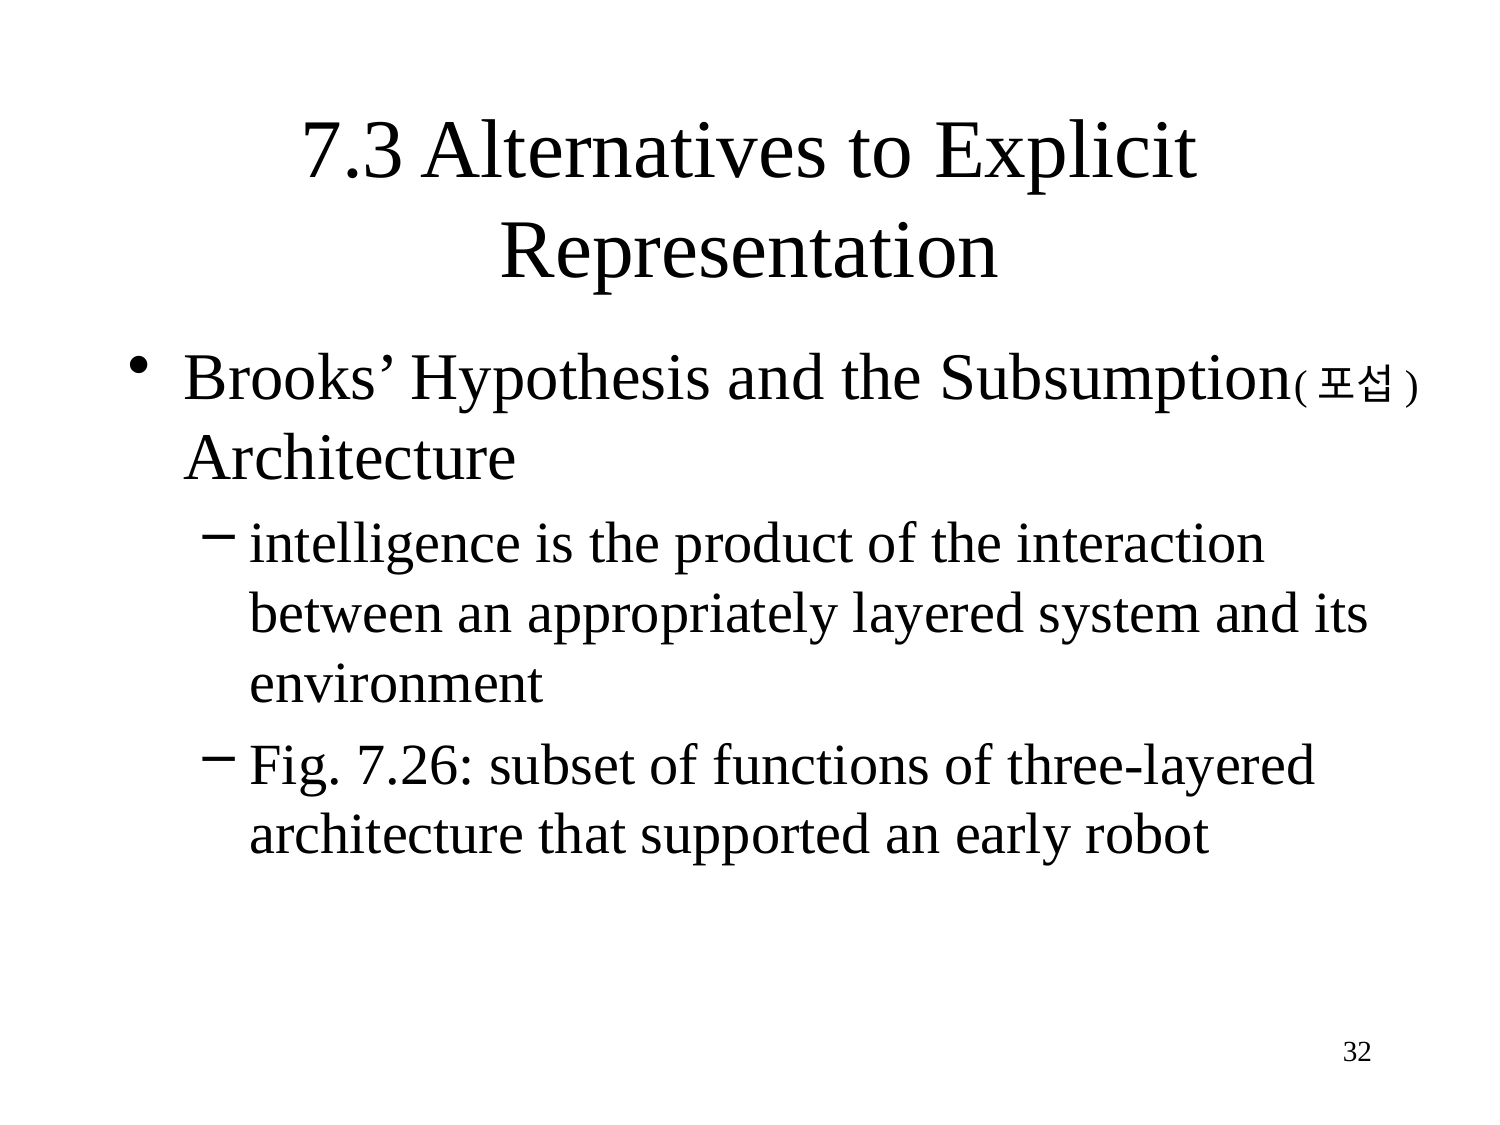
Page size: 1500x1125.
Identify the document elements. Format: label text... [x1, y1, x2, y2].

title 7.3 Alternatives to Explicit Representation [112, 99, 1388, 288]
slide_number 32 [1074, 1025, 1388, 1100]
list Brooks’ Hypothesis and the Subsumption(포섭) Architecture intelligence is the product of the interaction between an appropriately layered system and its environment Fig. 7.26: subset of functions of three-layered architecture that supported an early robot [112, 324, 1447, 1000]
